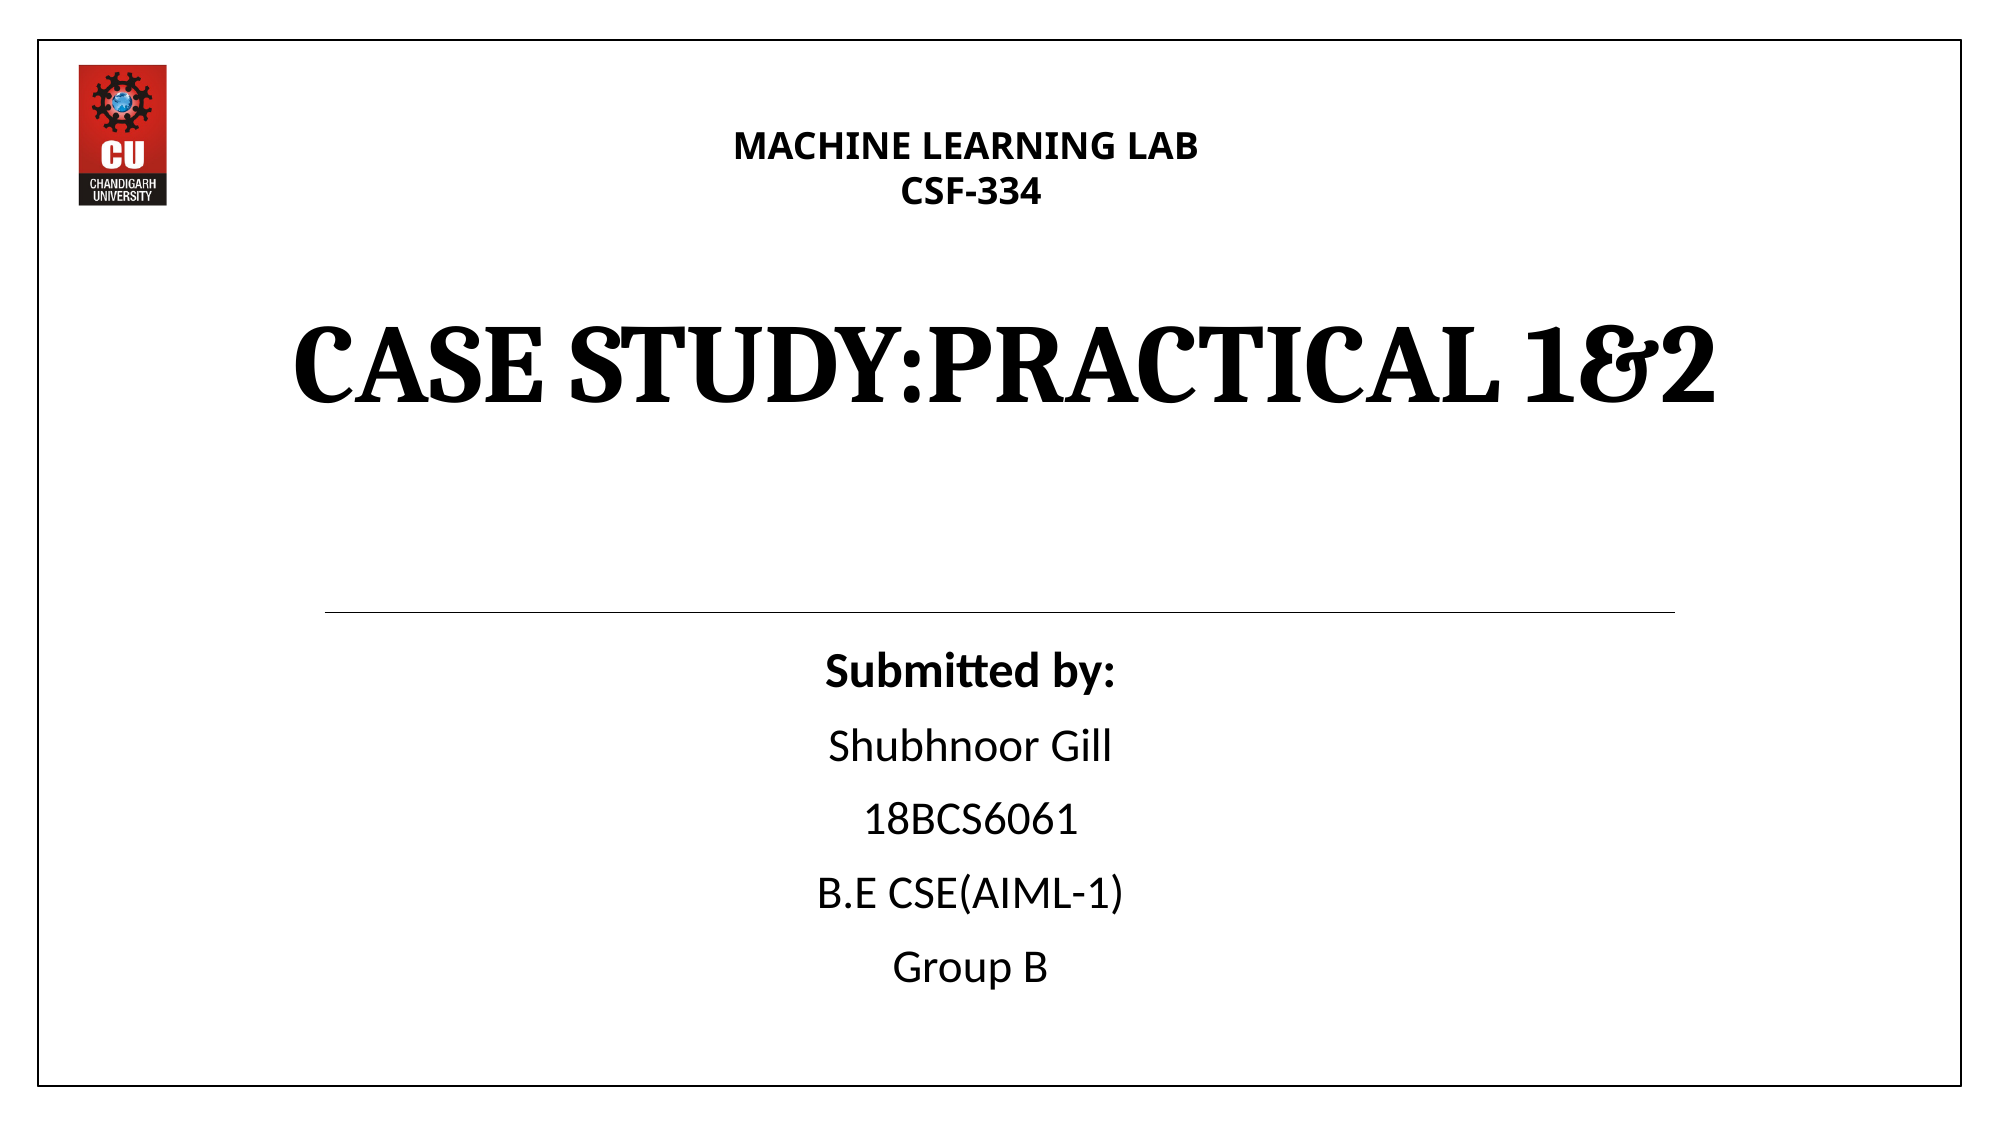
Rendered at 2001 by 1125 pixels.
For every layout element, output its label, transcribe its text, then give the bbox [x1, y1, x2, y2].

subtitle Submitted by: Shubhnoor Gill 18BCS6061 B.E CSE(AIML-1) Group B [249, 636, 1692, 1004]
title Case Study:Practical 1&2 [188, 167, 1824, 614]
text_box MACHINE LEARNING LAB CSF-334 [717, 114, 1224, 220]
picture [77, 64, 167, 206]
